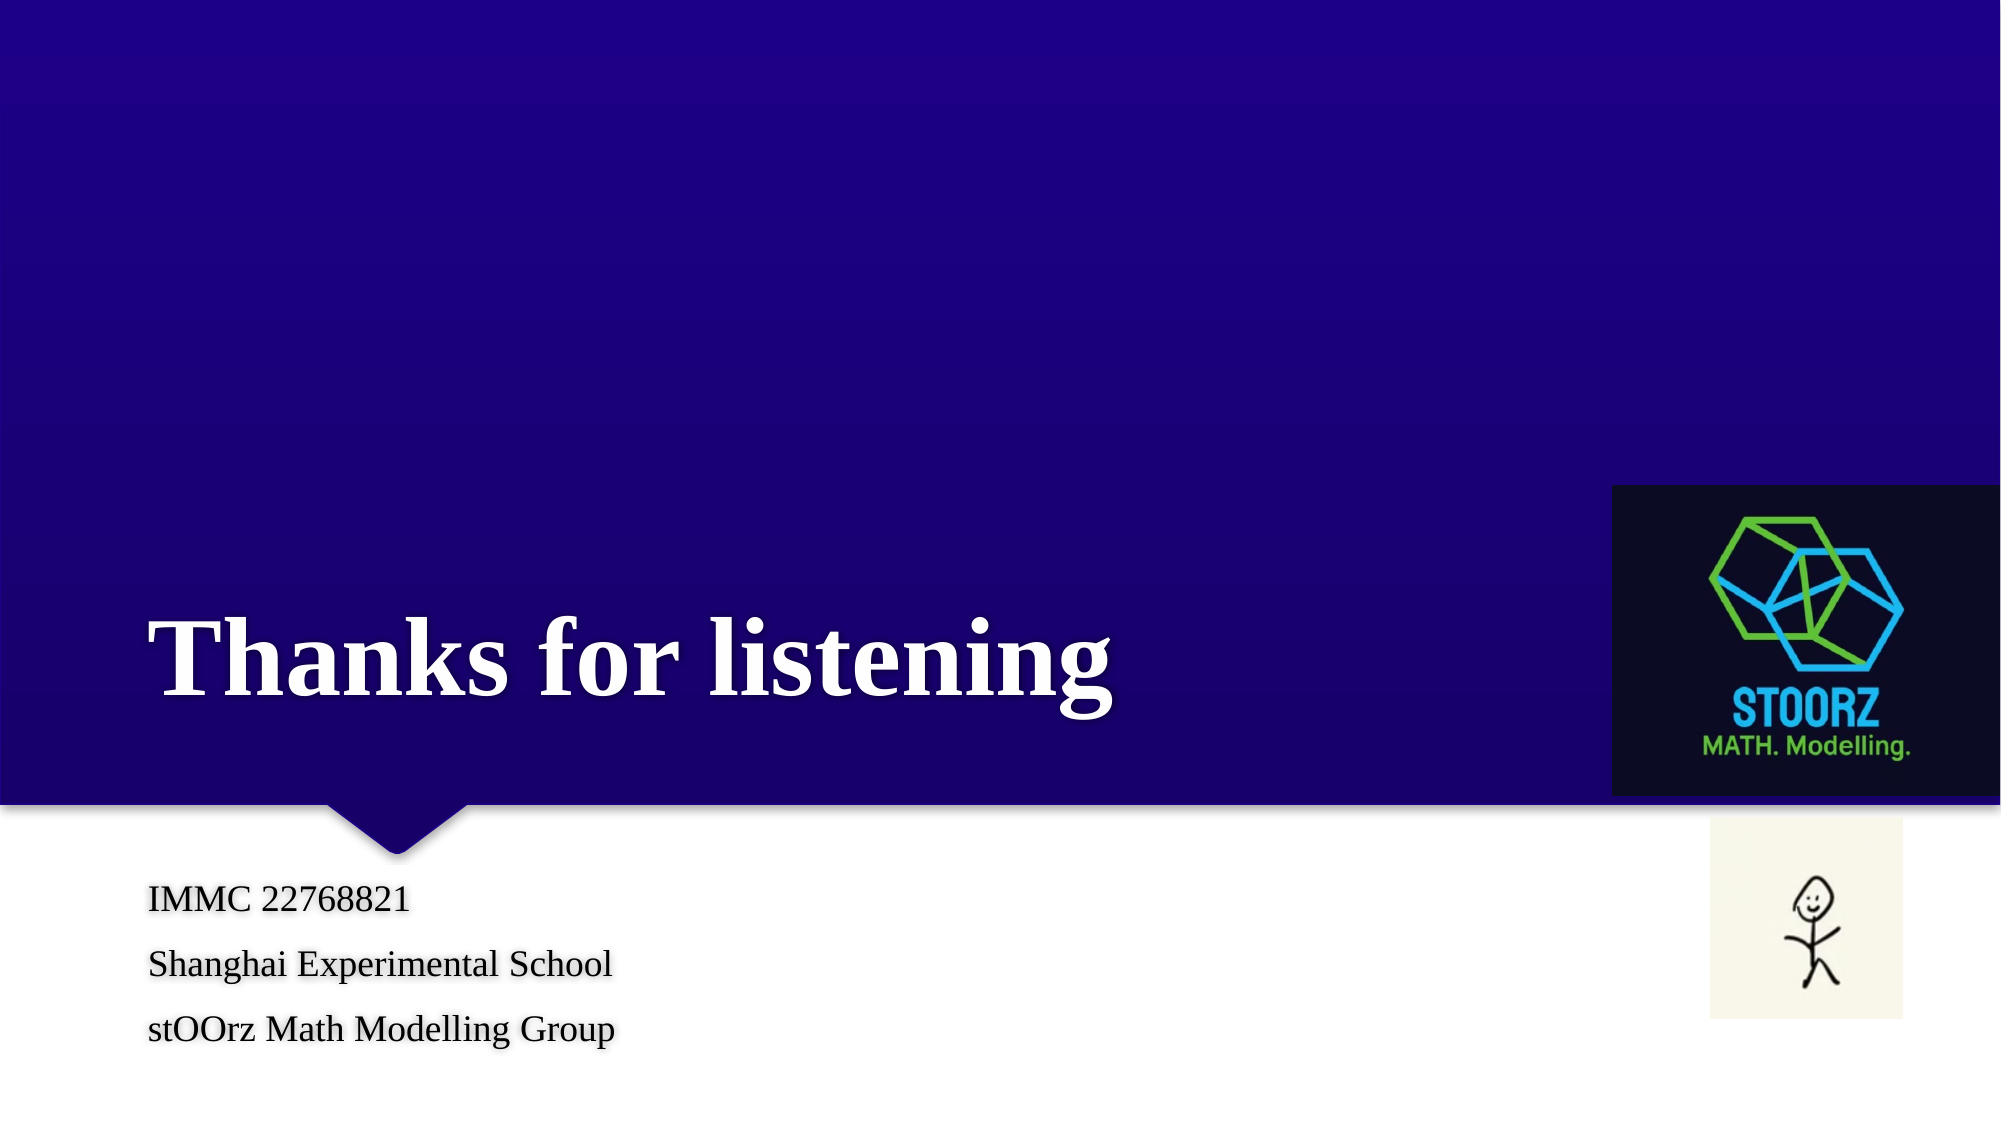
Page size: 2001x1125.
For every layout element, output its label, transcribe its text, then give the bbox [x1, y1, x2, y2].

subtitle IMMC 22768821 Shanghai Experimental School stOOrz Math Modelling Group [132, 866, 1868, 1094]
picture [1612, 485, 2000, 796]
title Thanks for listening [132, 237, 1868, 726]
picture [1710, 816, 1903, 1019]
